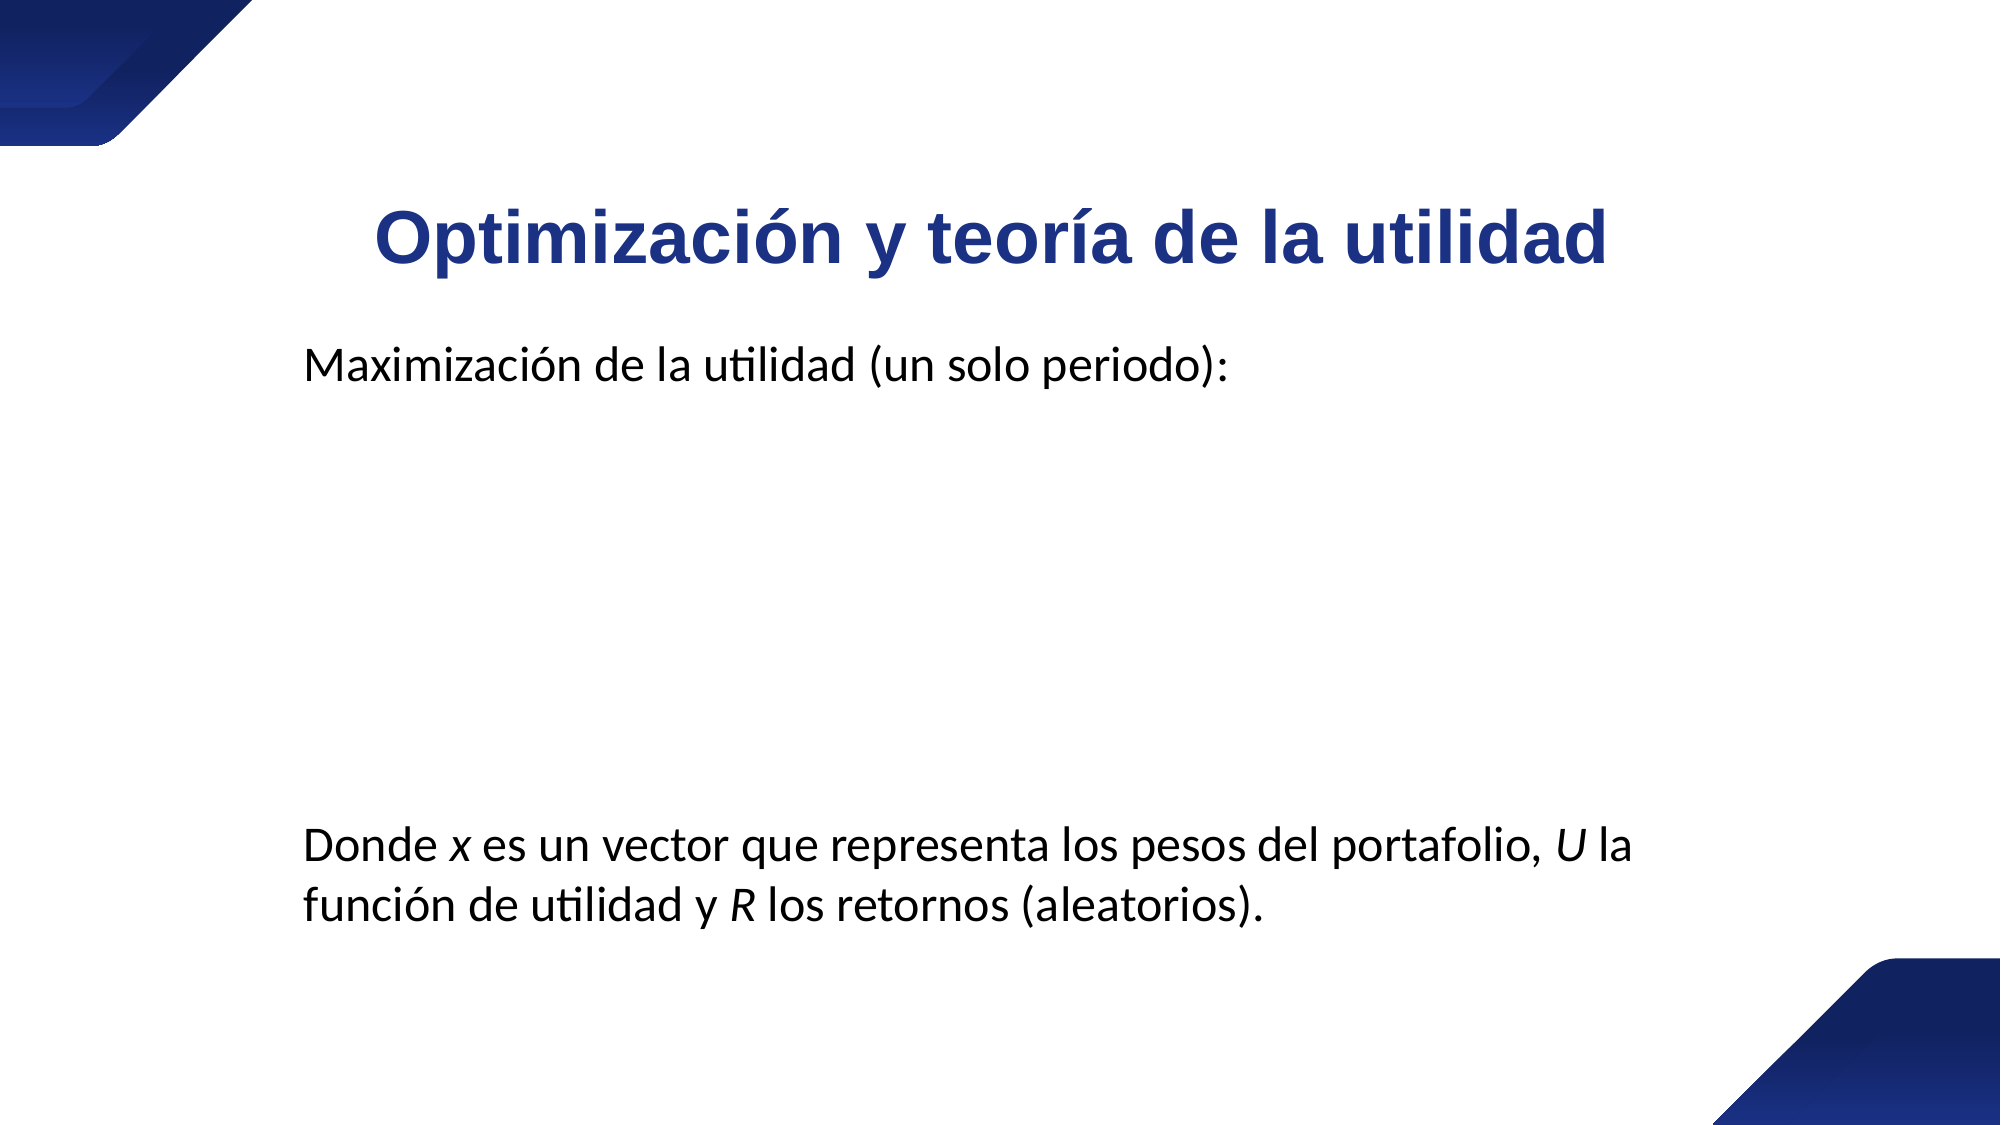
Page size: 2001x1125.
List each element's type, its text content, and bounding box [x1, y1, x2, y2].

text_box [0, 0, 252, 147]
text_box Optimización y teoría de la utilidad [118, 135, 1867, 286]
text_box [1712, 958, 2000, 1125]
